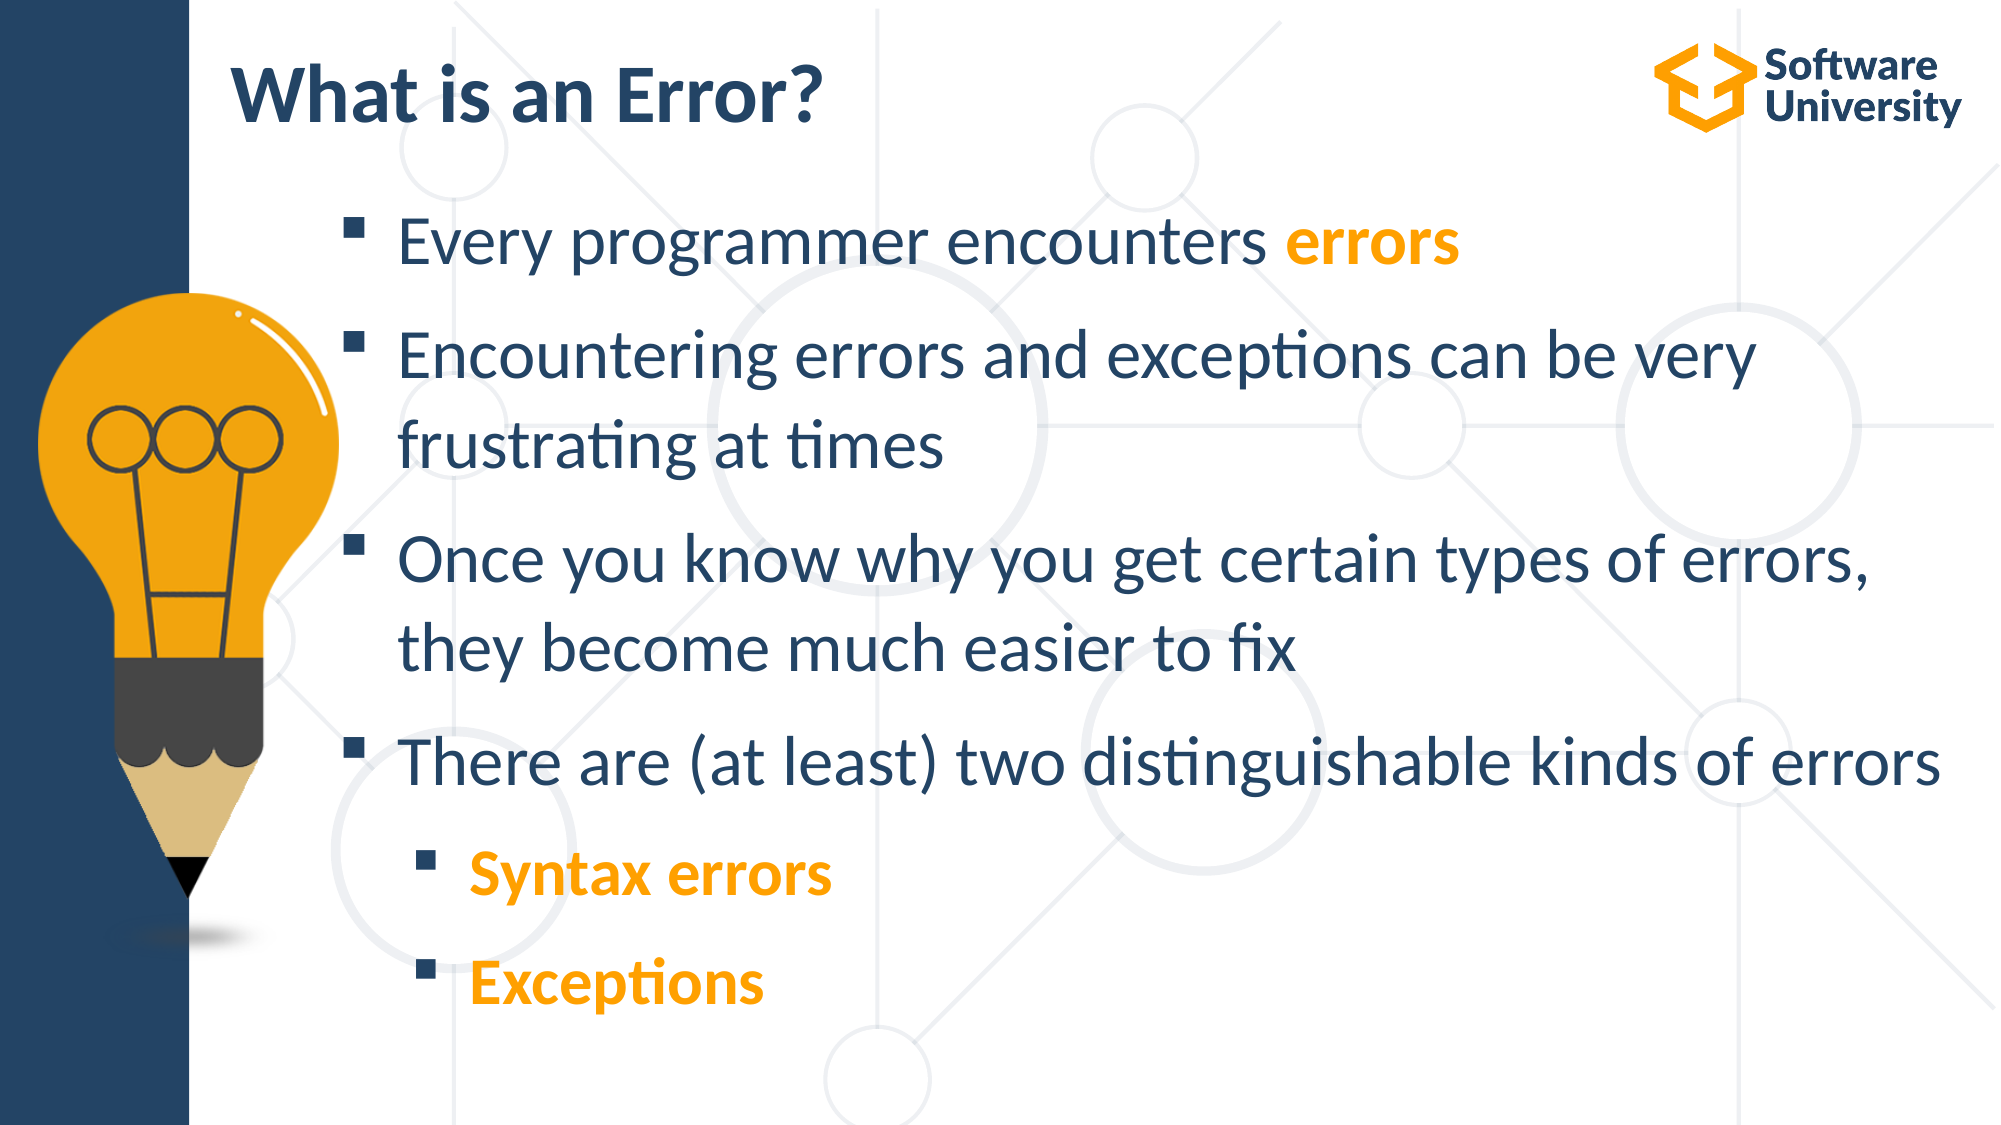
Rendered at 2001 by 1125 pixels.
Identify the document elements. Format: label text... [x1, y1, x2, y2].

title What is an Error? [212, 16, 1628, 162]
picture [1641, 31, 1973, 145]
picture [38, 293, 320, 961]
list Every programmer encounters errors Encountering errors and exceptions can be very frustrating at times Once you know why you get certain types of errors, they become much easier to fix There are (at least) two distinguishable kinds of errors Syntax errors Exceptions [320, 183, 1982, 1094]
